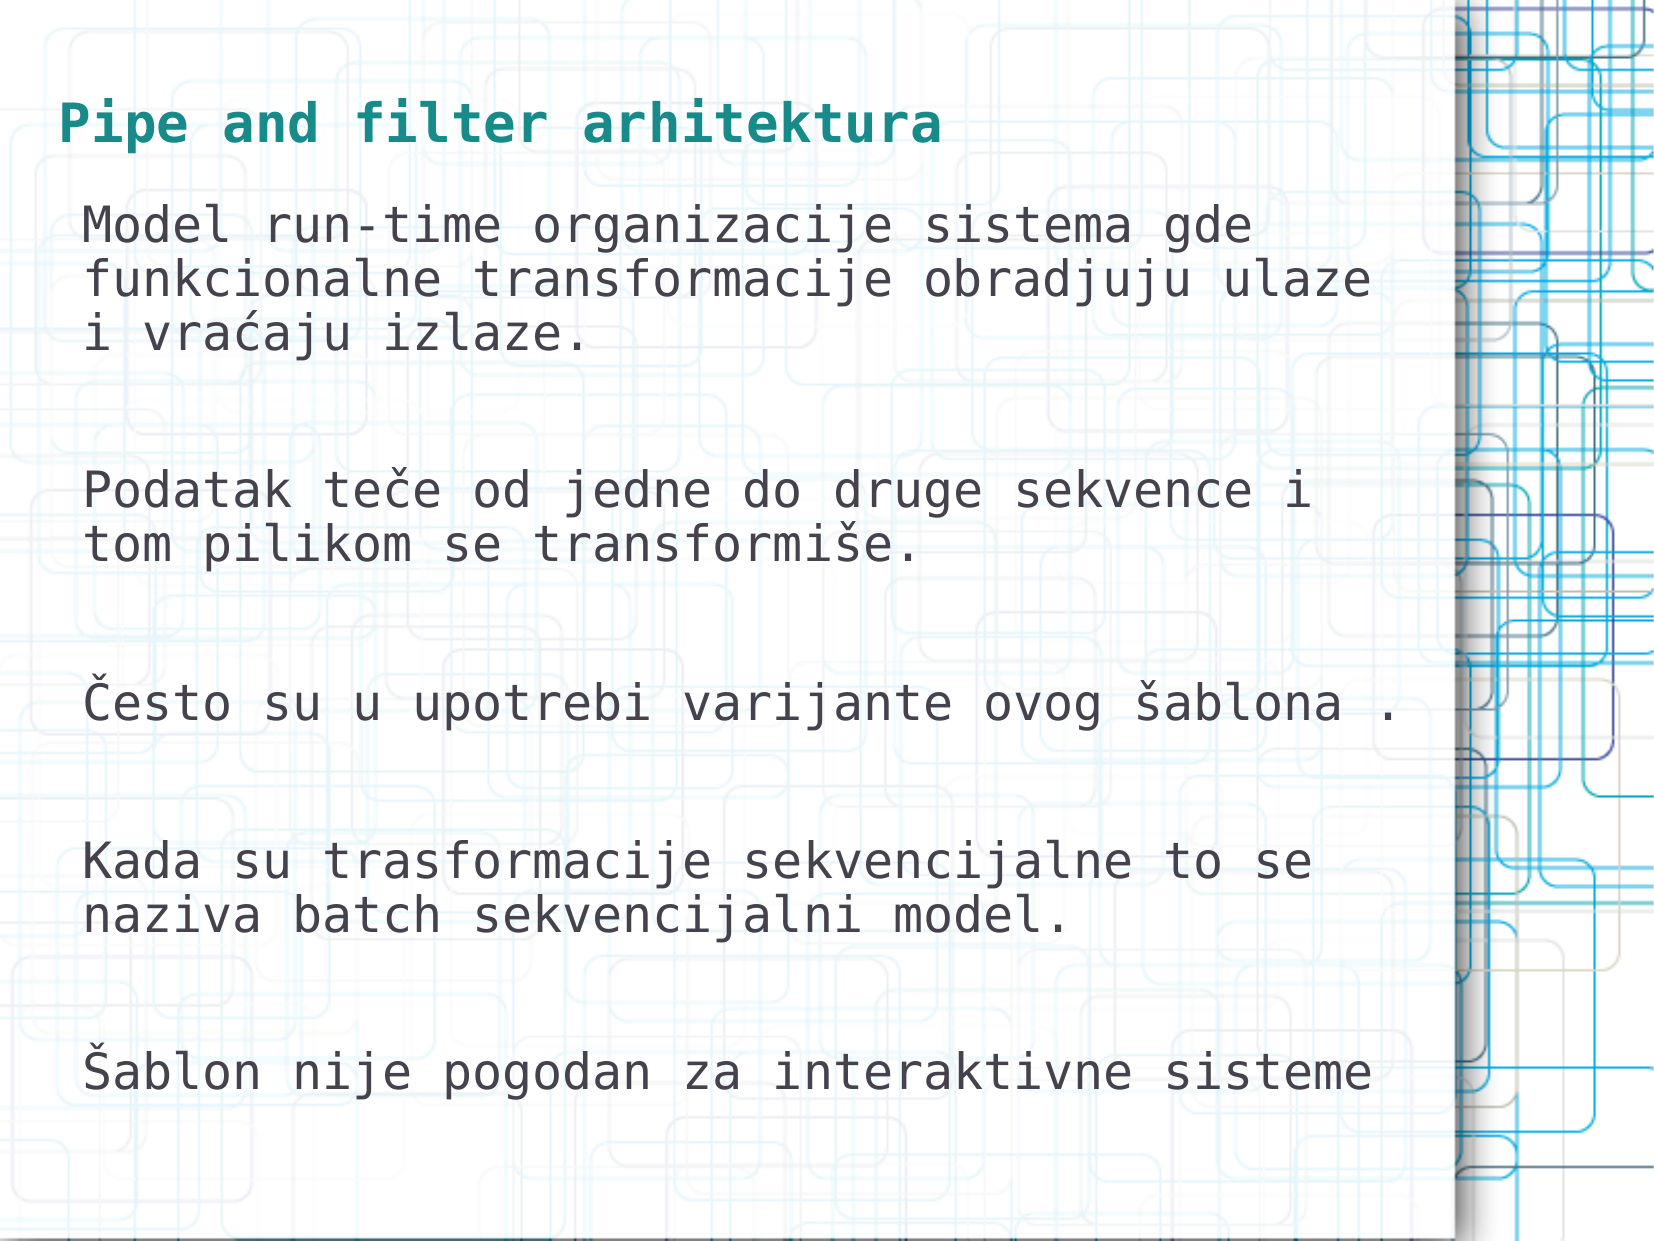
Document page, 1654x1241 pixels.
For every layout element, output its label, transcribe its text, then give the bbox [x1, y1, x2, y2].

subtitle Model run-time organizacije sistema gde funkcionalne transformacije obradjuju ulaze i vraćaju izlaze. Podatak teče od jedne do druge sekvence i tom pilikom se transformiše. Često su u upotrebi varijante ovog šablona . Kada su trasformacije sekvencijalne to se naziva batch sekvencijalni model. Šablon nije pogodan za interaktivne sisteme [82, 256, 1418, 1044]
title Pipe and filter arhitektura [59, 49, 1418, 257]
picture [0, 0, 1654, 1241]
